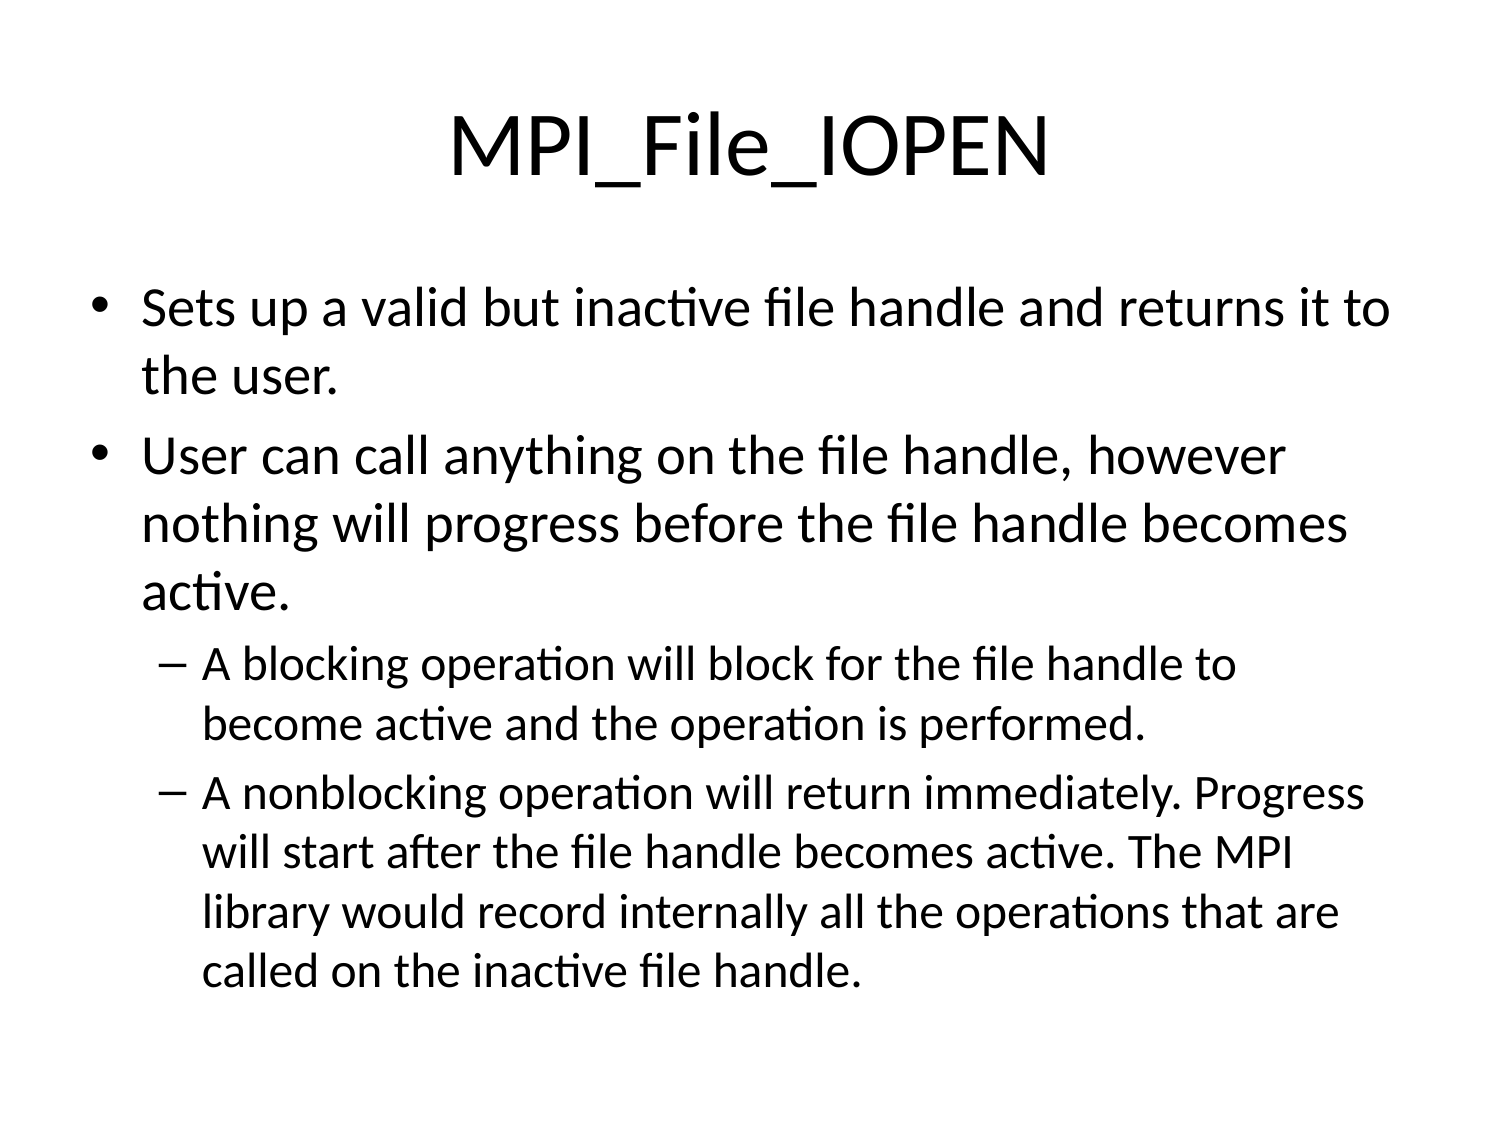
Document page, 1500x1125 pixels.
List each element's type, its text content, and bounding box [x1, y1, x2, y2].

list Sets up a valid but inactive file handle and returns it to the user. User can call anything on the file handle, however nothing will progress before the file handle becomes active. A blocking operation will block for the file handle to become active and the operation is performed. A nonblocking operation will return immediately. Progress will start after the file handle becomes active. The MPI library would record internally all the operations that are called on the inactive file handle. [75, 262, 1425, 1005]
title MPI_File_IOPEN [75, 45, 1425, 233]
